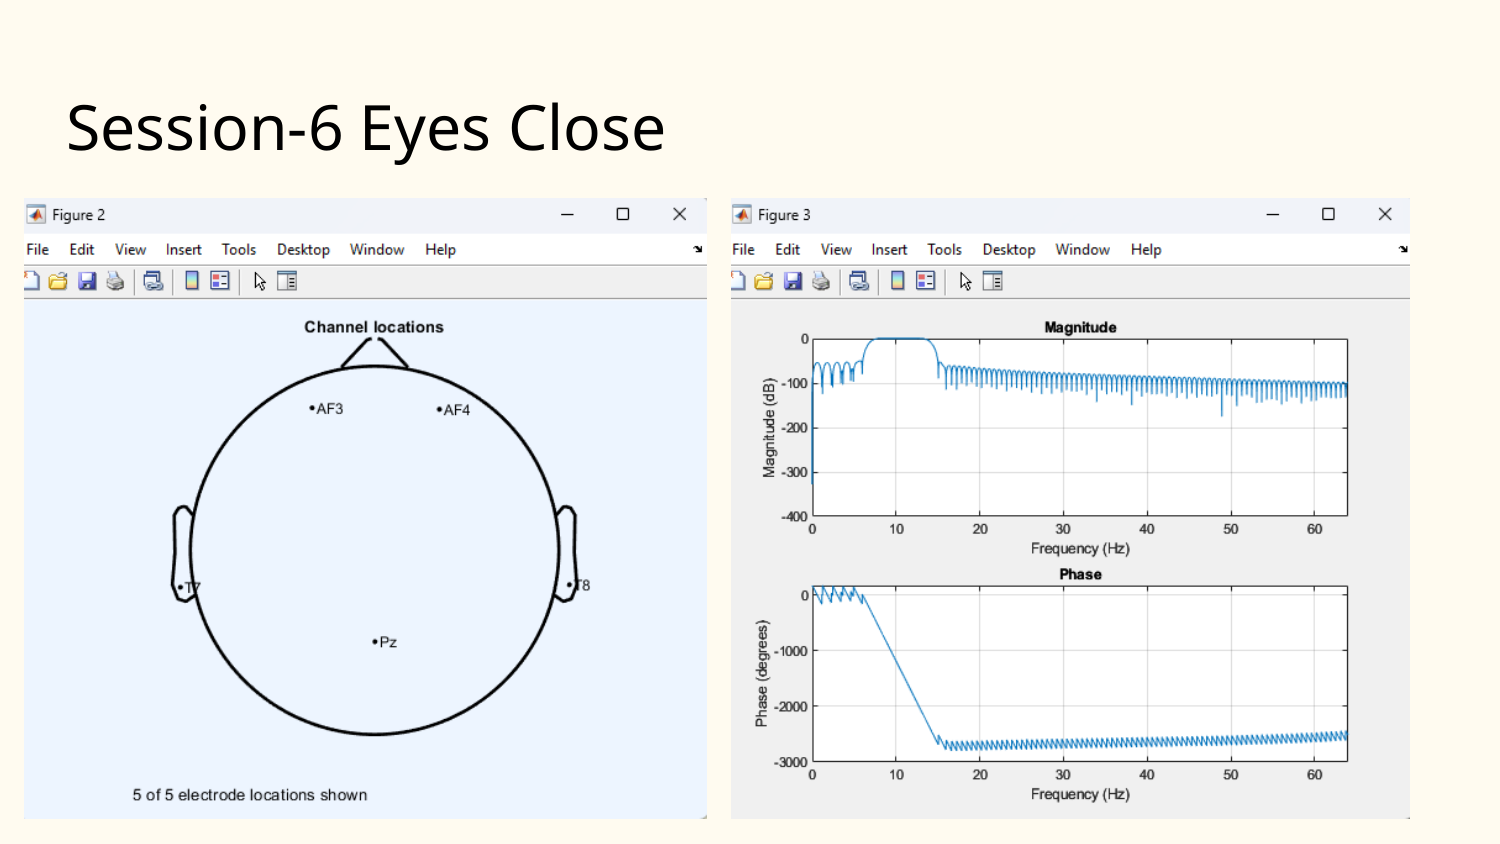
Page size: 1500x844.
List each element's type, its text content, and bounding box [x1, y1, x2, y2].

title Session-6 Eyes Close [51, 72, 1449, 174]
picture [24, 198, 707, 819]
picture [731, 198, 1411, 819]
